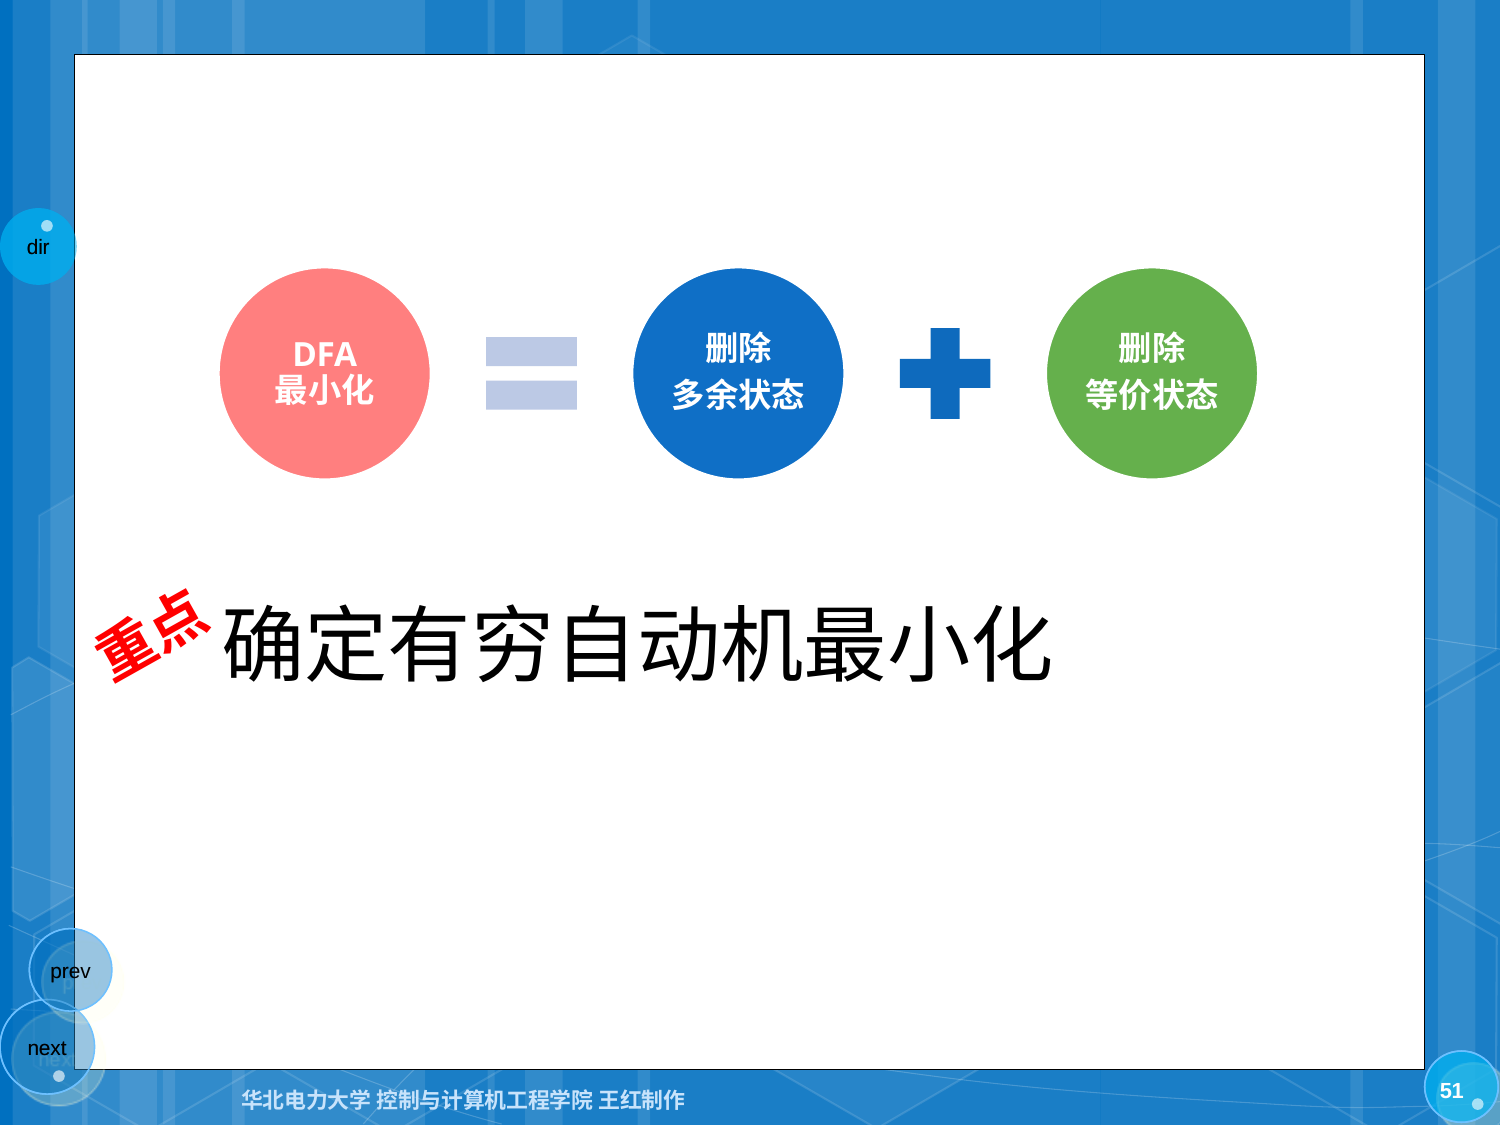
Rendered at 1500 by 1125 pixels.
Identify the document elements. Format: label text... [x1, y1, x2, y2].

title 确定有穷自动机最小化 [206, 475, 1296, 700]
slide_number 51 [1424, 1060, 1495, 1121]
text_box 重点 [65, 560, 235, 707]
text_box DFA 最小化 [217, 265, 433, 482]
text_box 删除 多余状态 [630, 265, 846, 482]
footer 华北电力大学 控制与计算机工程学院 王红制作 [143, 1069, 701, 1125]
text_box [899, 328, 991, 419]
text_box 删除 等价状态 [1044, 265, 1260, 482]
text_box [486, 337, 577, 367]
text_box [486, 380, 577, 410]
